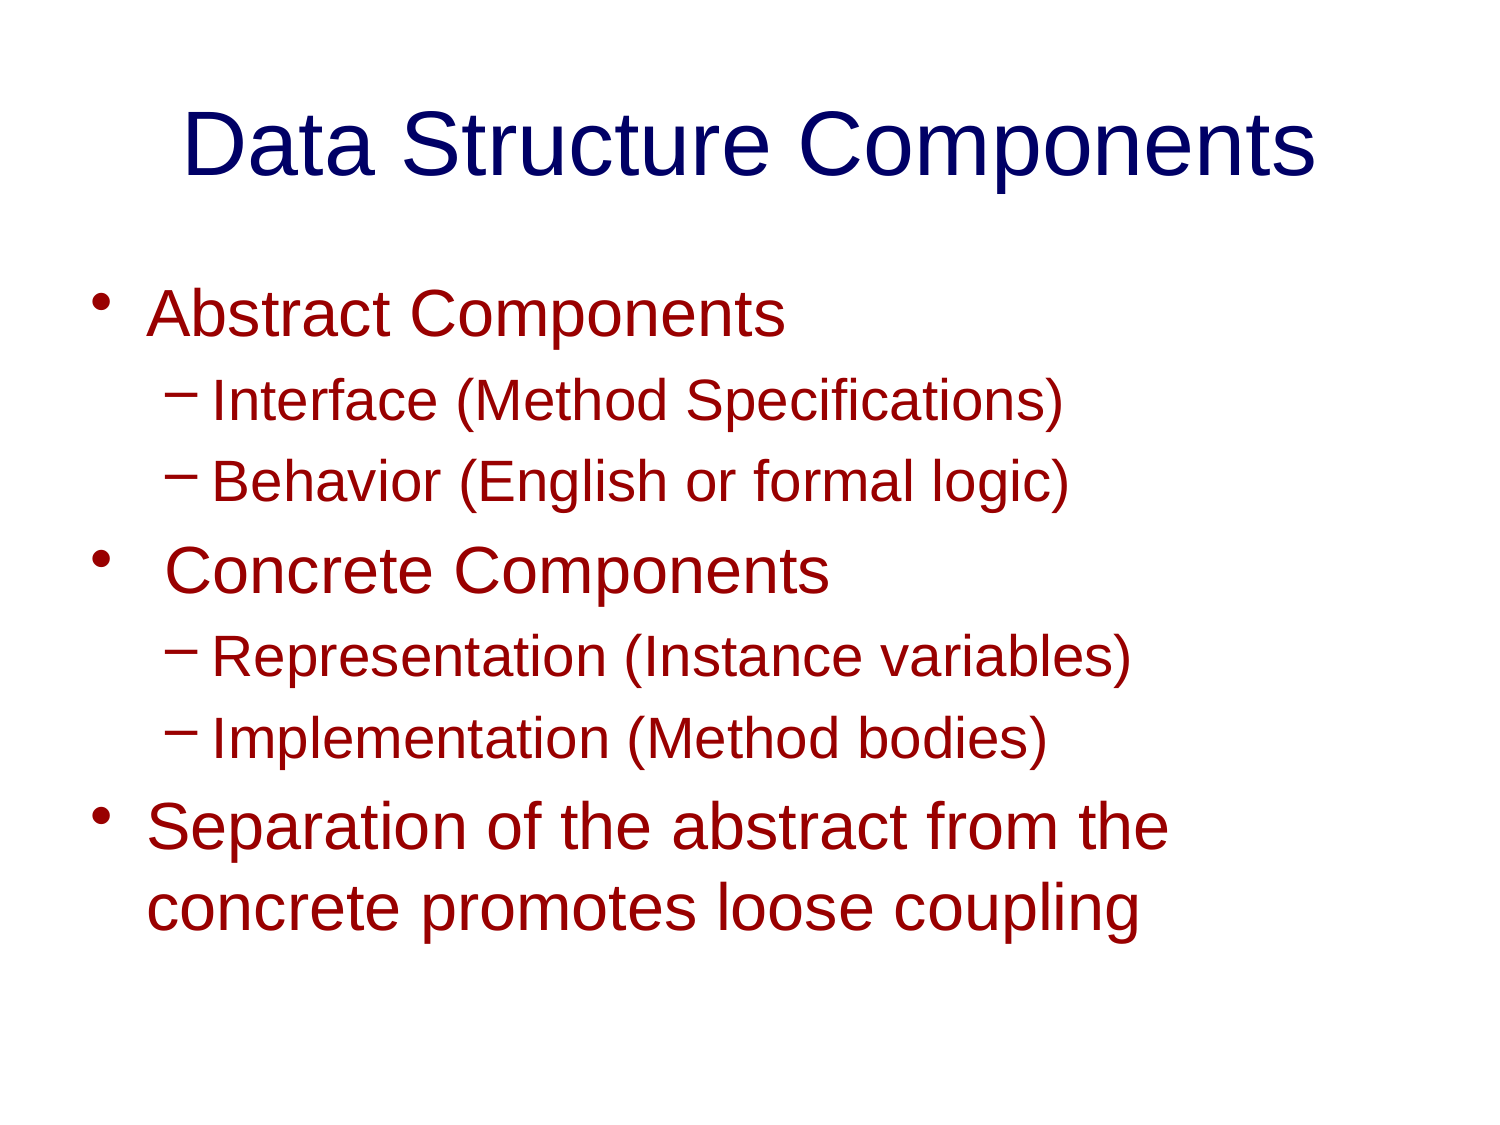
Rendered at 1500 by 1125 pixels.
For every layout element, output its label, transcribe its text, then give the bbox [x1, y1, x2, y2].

list Abstract Components Interface (Method Specifications) Behavior (English or formal logic) Concrete Components Representation (Instance variables) Implementation (Method bodies) Separation of the abstract from the concrete promotes loose coupling [75, 262, 1425, 1005]
title Data Structure Components [75, 45, 1425, 233]
